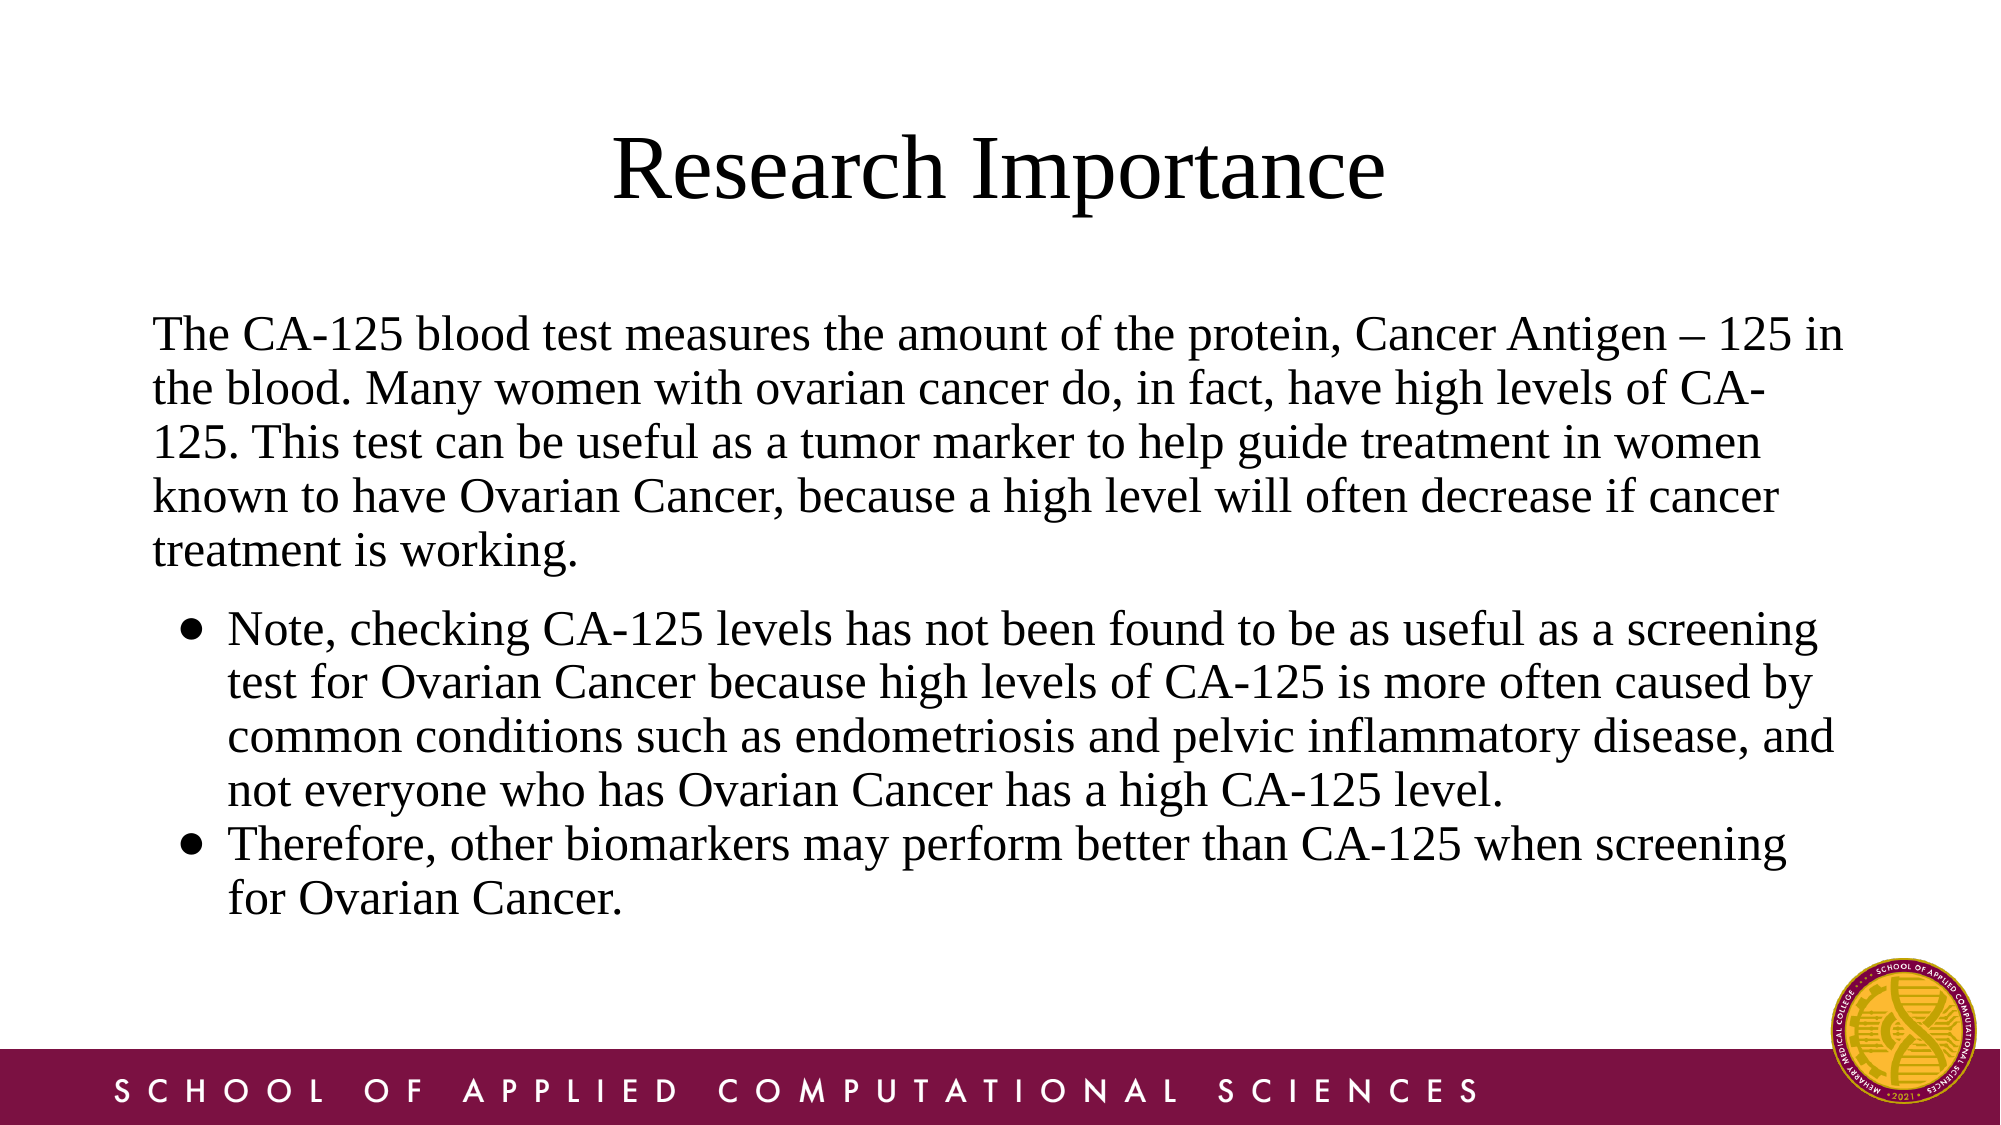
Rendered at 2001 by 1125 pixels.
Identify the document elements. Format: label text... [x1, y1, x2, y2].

text_box [26, 177, 1904, 892]
title Research Importance [137, 59, 1863, 278]
list The CA-125 blood test measures the amount of the protein, Cancer Antigen – 125 in the blood. Many women with ovarian cancer do, in fact, have high levels of CA-125. This test can be useful as a tumor marker to help guide treatment in women known to have Ovarian Cancer, because a high level will often decrease if cancer treatment is working. Note, checking CA-125 levels has not been found to be as useful as a screening test for Ovarian Cancer because high levels of CA-125 is more often caused by common conditions such as endometriosis and pelvic inflammatory disease, and not everyone who has Ovarian Cancer has a high CA-125 level. Therefore, other biomarkers may perform better than CA-125 when screening for Ovarian Cancer. [137, 299, 1863, 1014]
picture [0, 957, 2000, 1125]
